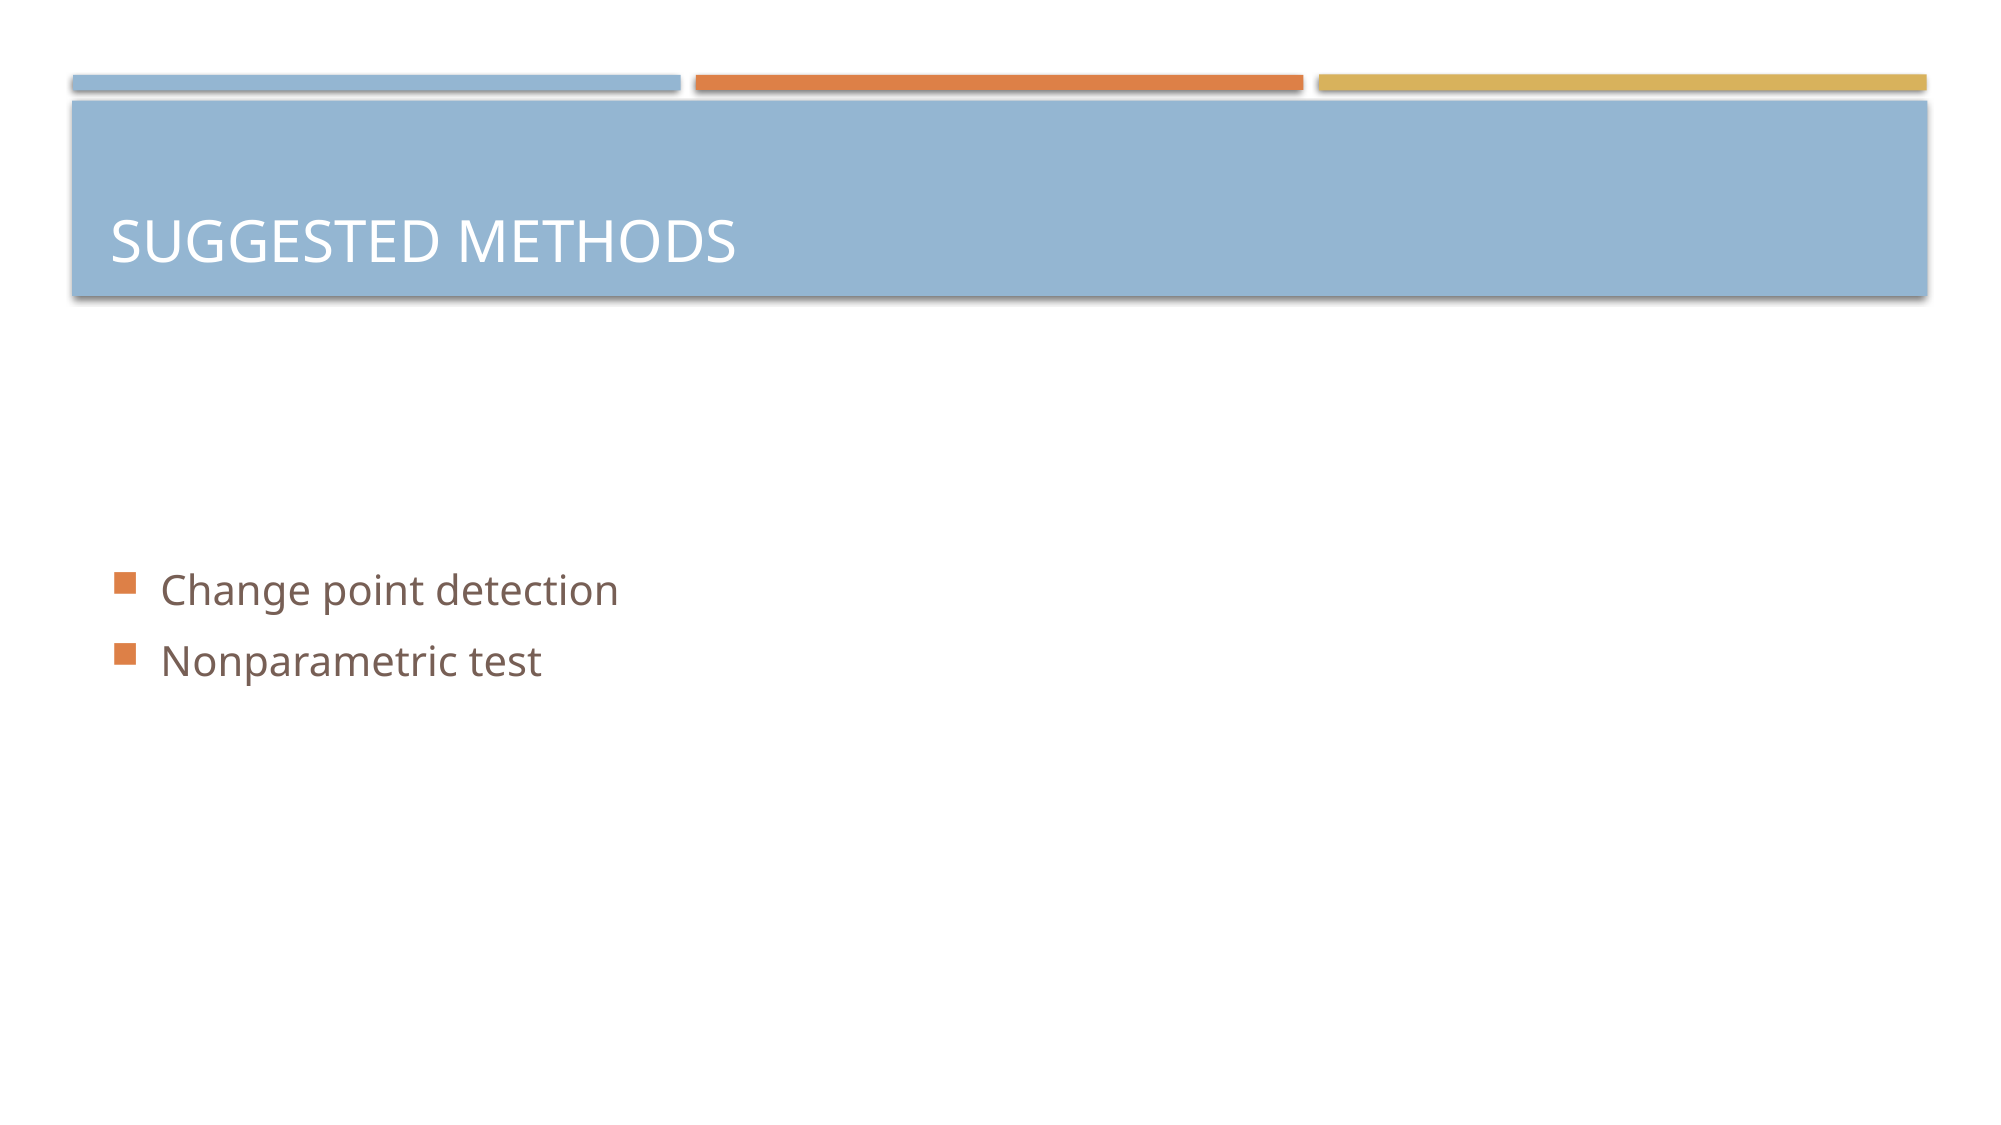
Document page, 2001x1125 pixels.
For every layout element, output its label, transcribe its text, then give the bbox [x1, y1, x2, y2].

list Change point detection Nonparametric test [95, 357, 1905, 962]
title Suggested methods [95, 115, 1905, 282]
